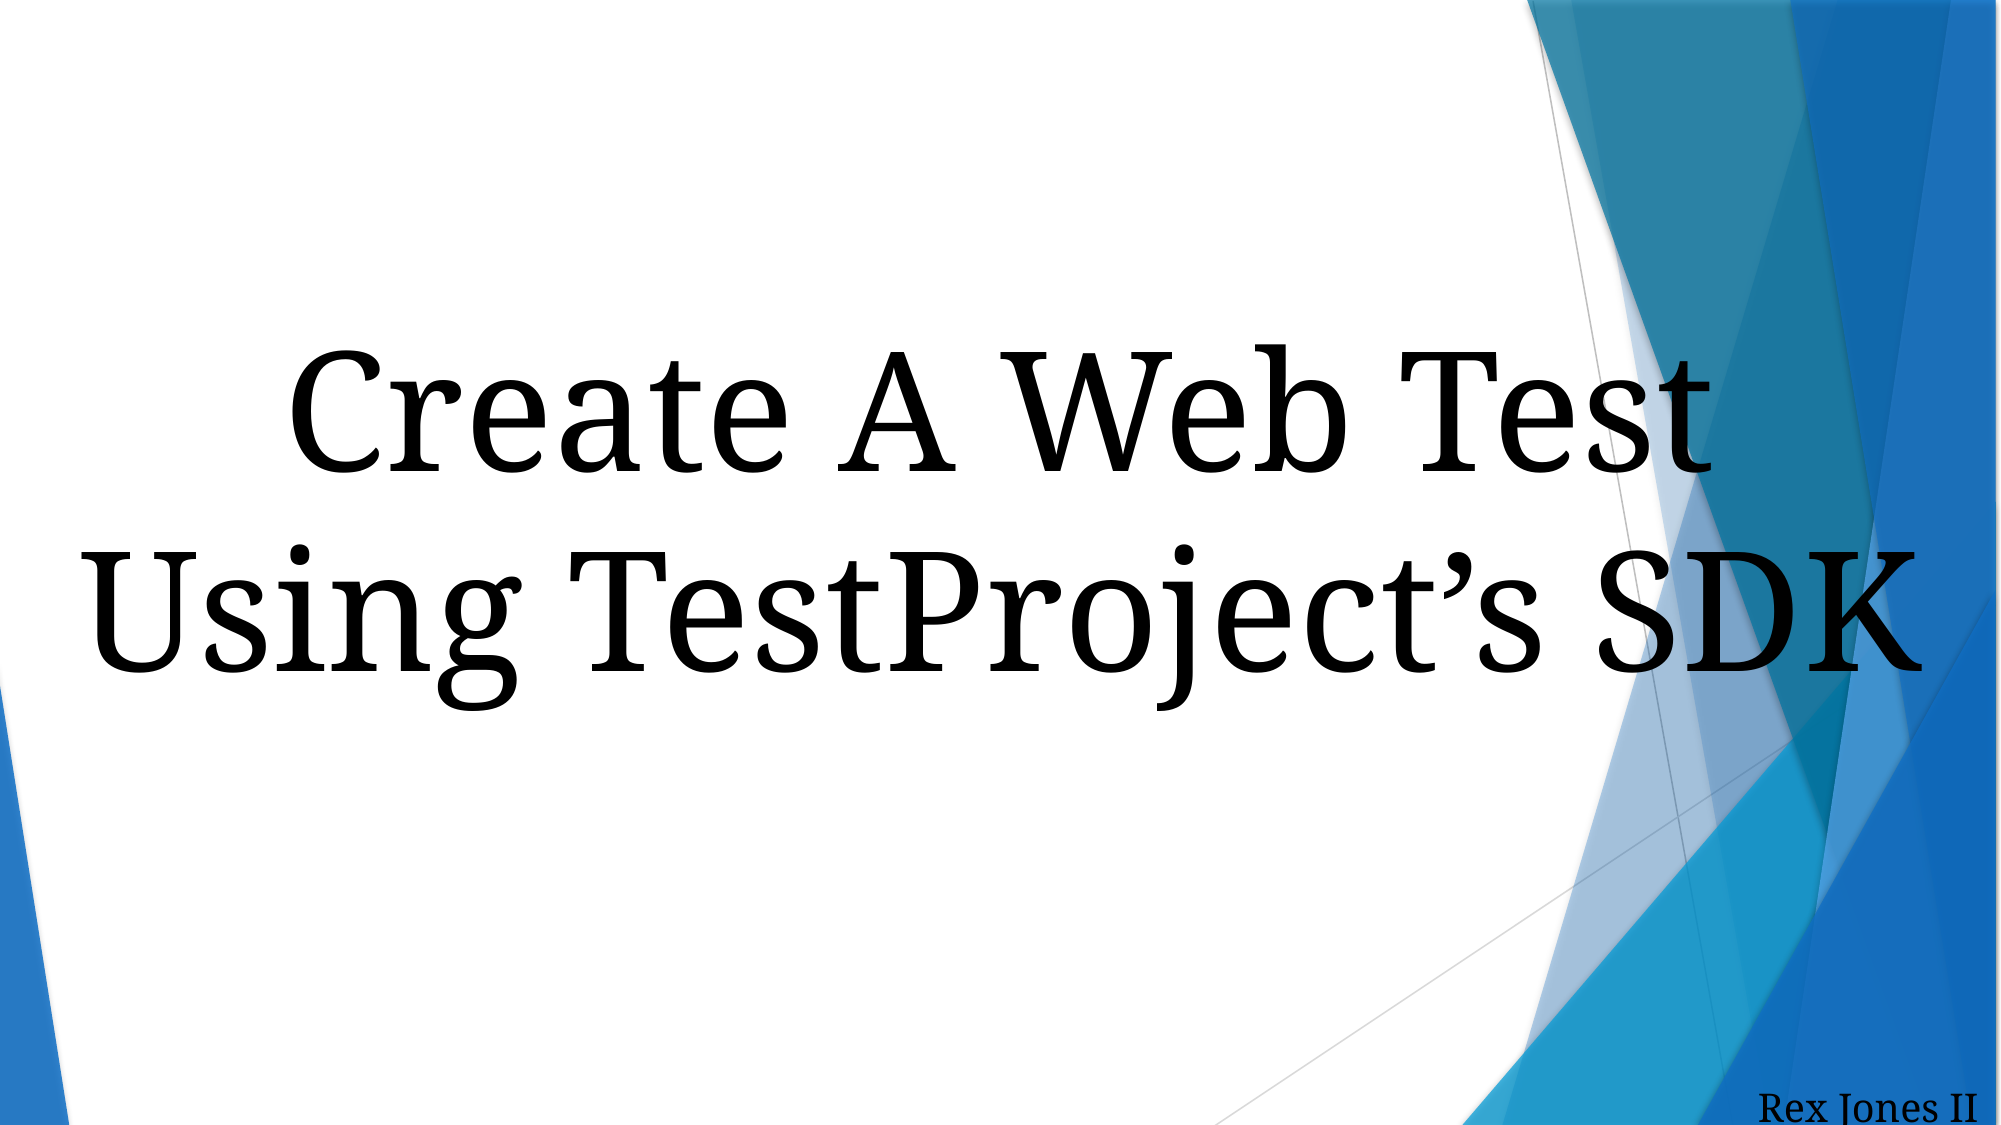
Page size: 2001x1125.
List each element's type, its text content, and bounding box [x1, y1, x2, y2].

title Create A Web Test Using TestProject’s SDK [0, 412, 2000, 713]
text_box Rex Jones II [1742, 1075, 1994, 1125]
